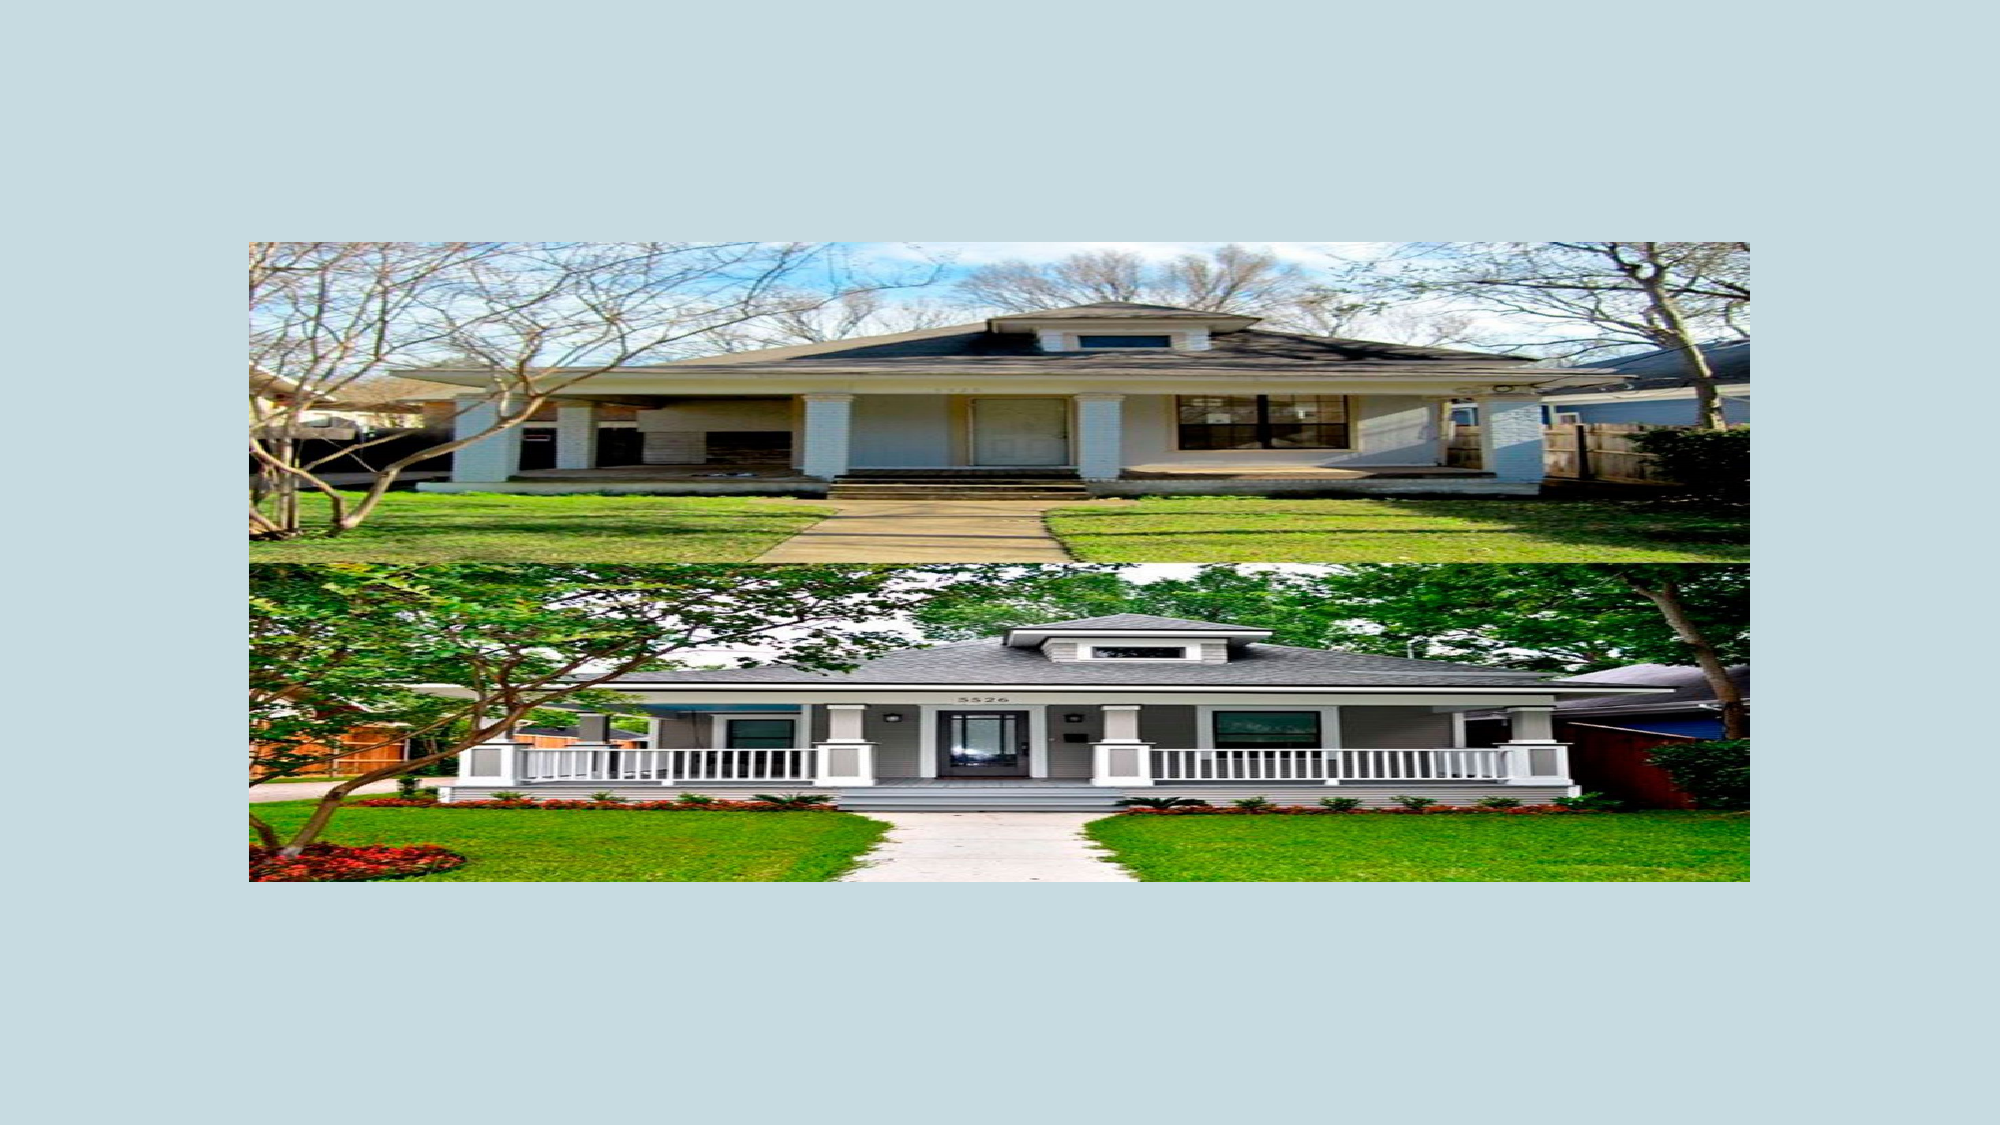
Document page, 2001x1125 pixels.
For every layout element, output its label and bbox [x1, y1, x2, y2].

picture [249, 242, 1750, 882]
